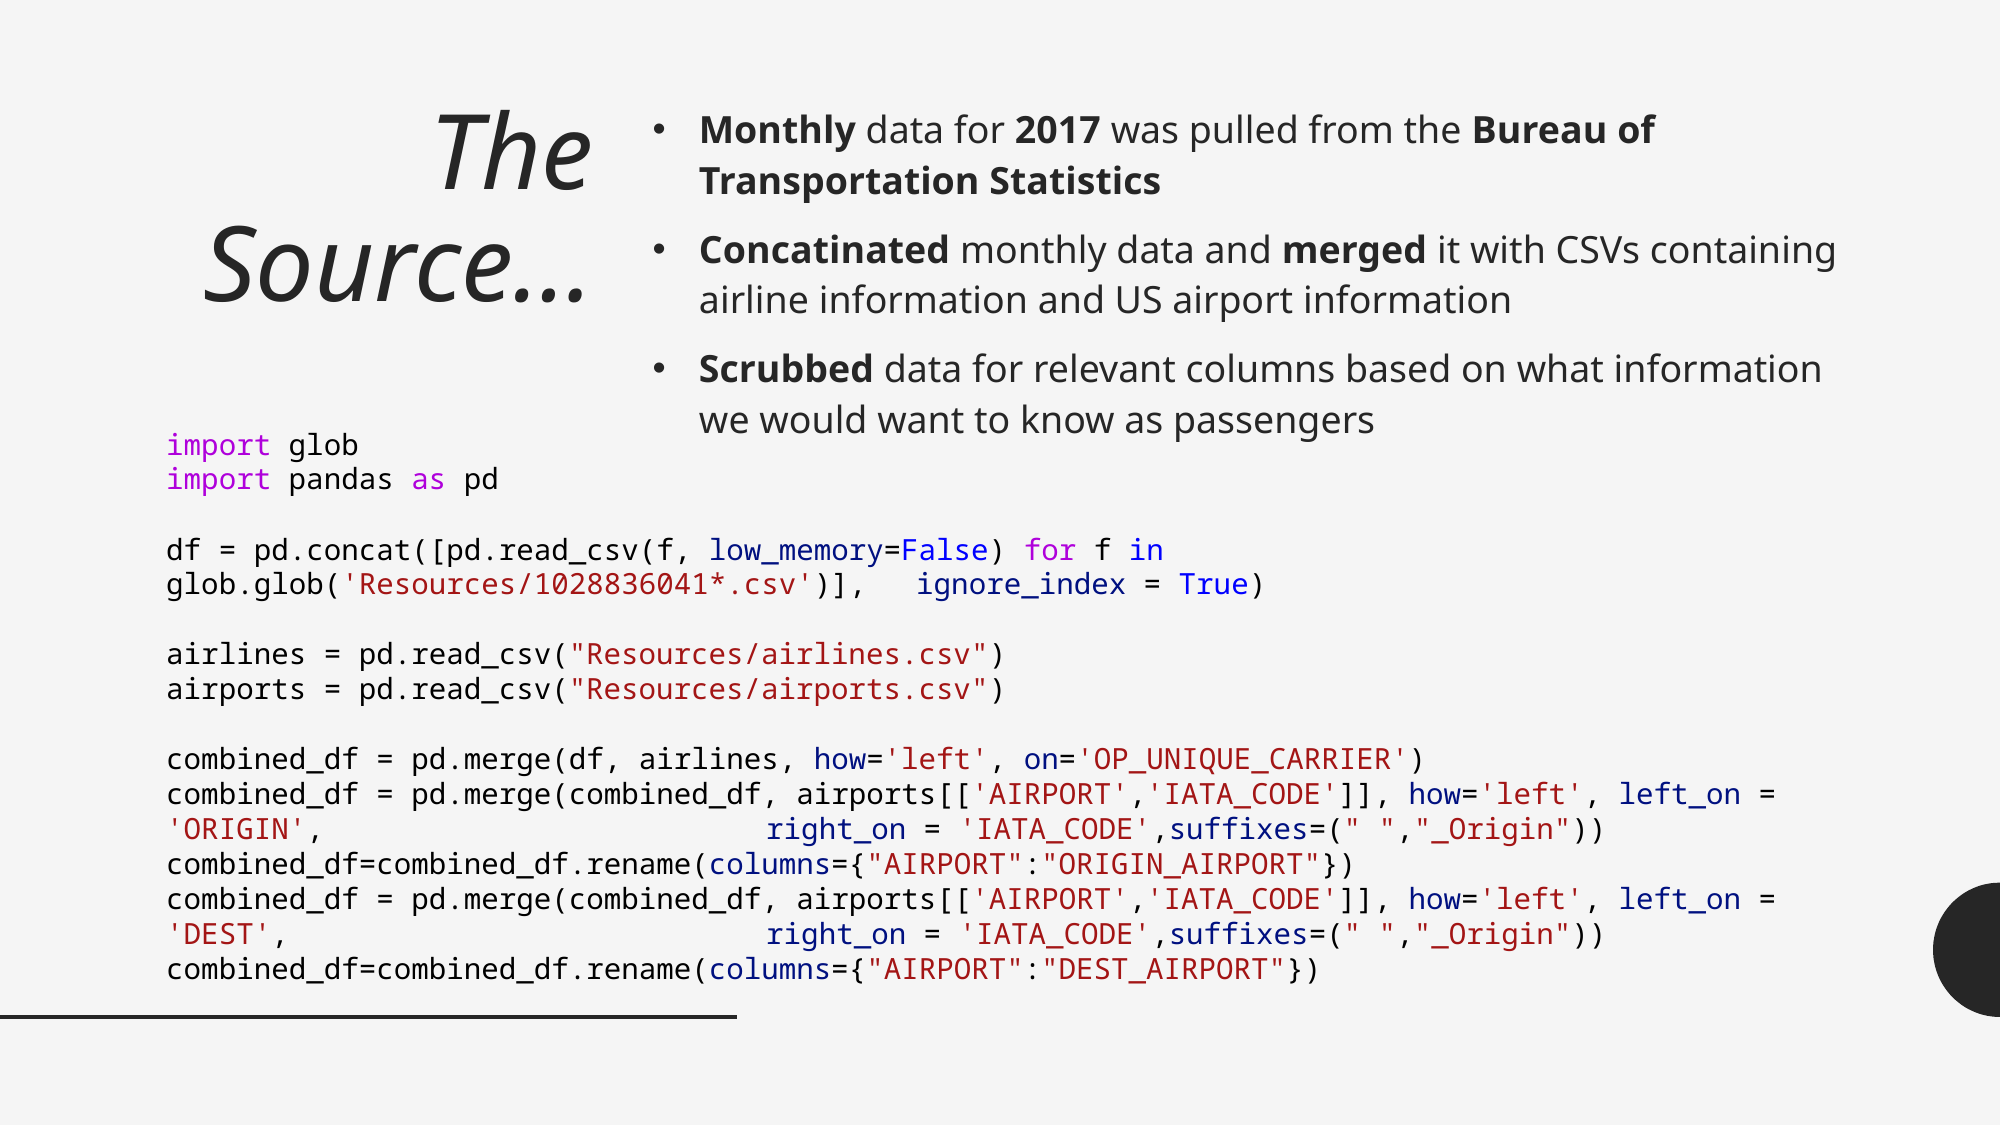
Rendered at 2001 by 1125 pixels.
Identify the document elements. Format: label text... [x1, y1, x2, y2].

text_box import glob import pandas as pd df = pd.concat([pd.read_csv(f, low_memory=False) for f in glob.glob('Resources/1028836041*.csv')], ignore_index = True) airlines = pd.read_csv("Resources/airlines.csv") airports = pd.read_csv("Resources/airports.csv") combined_df = pd.merge(df, airlines, how='left', on='OP_UNIQUE_CARRIER') combined_df = pd.merge(combined_df, airports[['AIRPORT','IATA_CODE']], how='left', left_on = 'ORIGIN', right_on = 'IATA_CODE',suffixes=(" ","_Origin")) combined_df=combined_df.rename(columns={"AIRPORT":"ORIGIN_AIRPORT"}) combined_df = pd.merge(combined_df, airports[['AIRPORT','IATA_CODE']], how='left', left_on = 'DEST', right_on = 'IATA_CODE',suffixes=(" ","_Origin")) combined_df=combined_df.rename(columns={"AIRPORT":"DEST_AIRPORT"}) [76, 418, 1862, 1038]
title The Source… [125, 91, 609, 418]
list Monthly data for 2017 was pulled from the Bureau of Transportation Statistics Concatinated monthly data and merged it with CSVs containing airline information and US airport information Scrubbed data for relevant columns based on what information we would want to know as passengers [637, 93, 1875, 1022]
